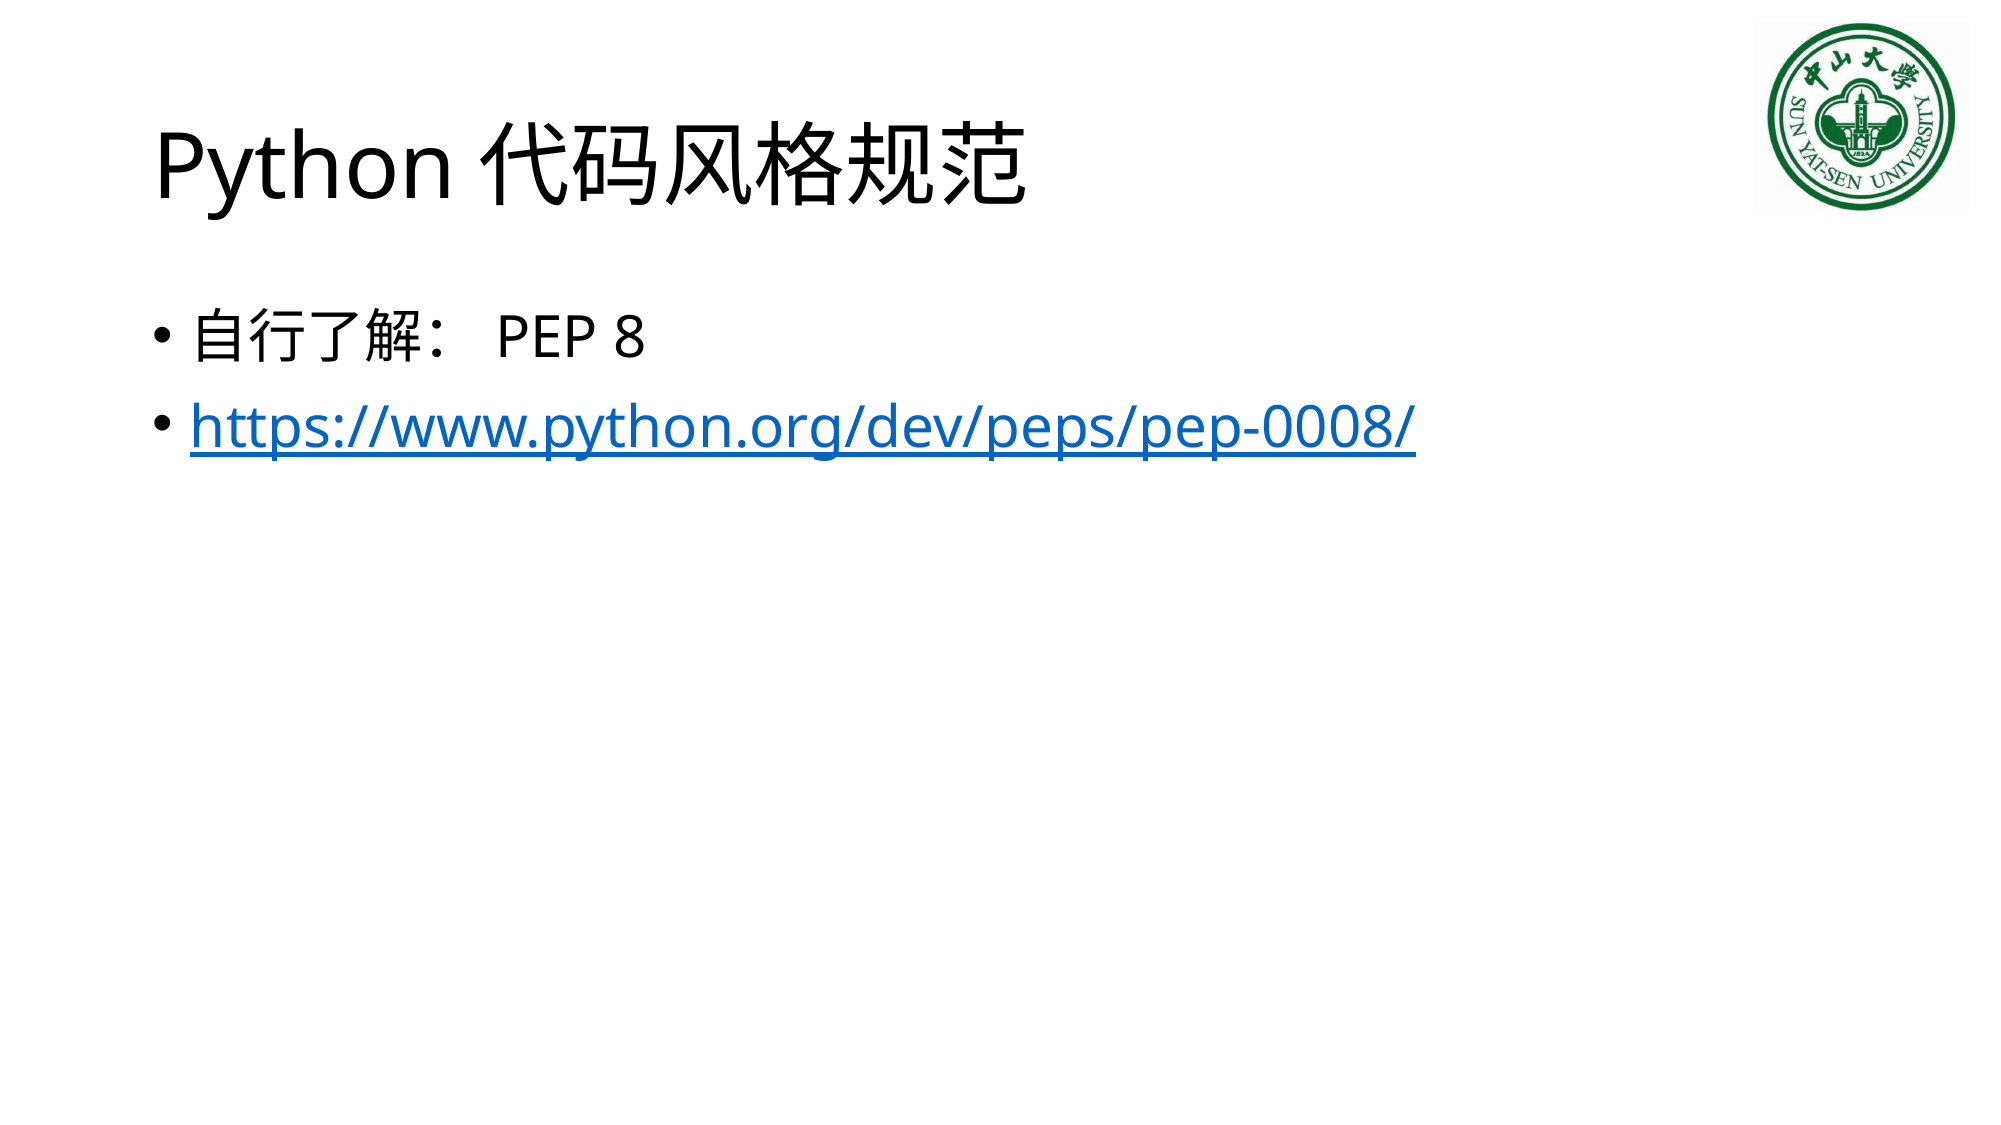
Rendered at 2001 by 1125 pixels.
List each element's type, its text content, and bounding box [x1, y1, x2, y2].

picture [1755, 22, 1970, 214]
title Python代码风格规范 [137, 59, 1863, 278]
list 自行了解：PEP 8 https://www.python.org/dev/peps/pep-0008/ [137, 299, 1863, 1014]
